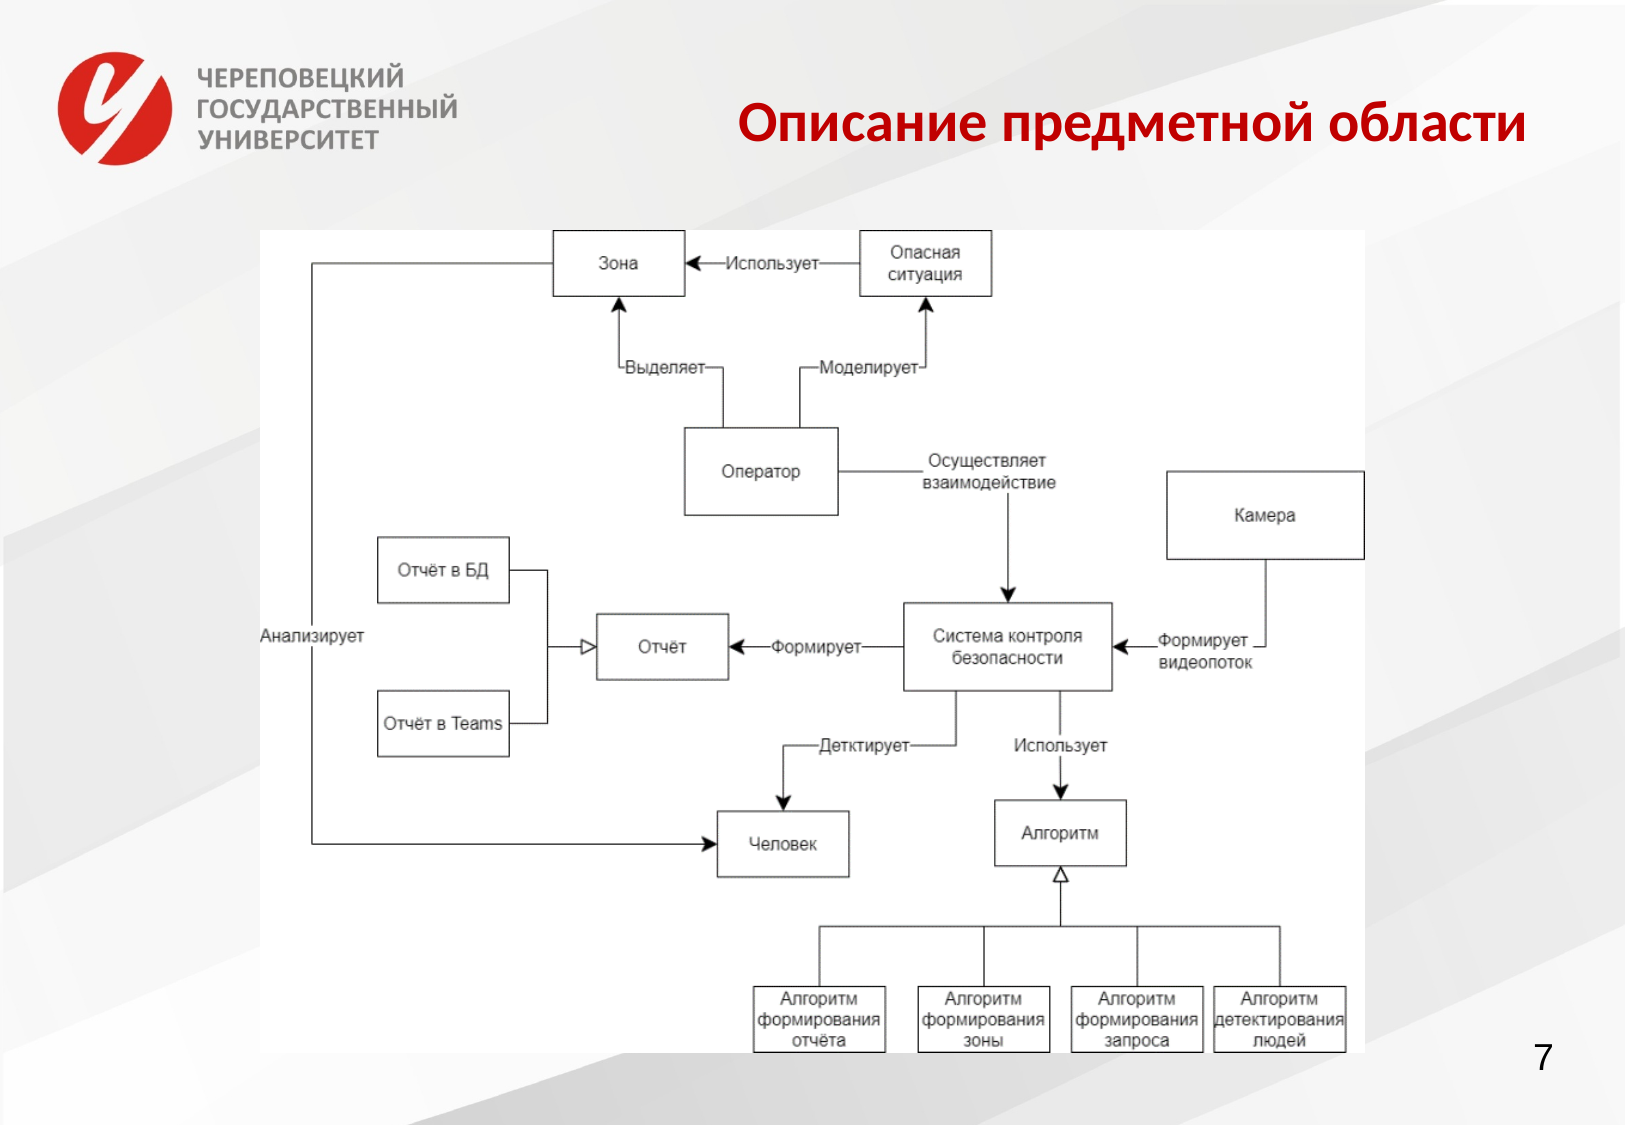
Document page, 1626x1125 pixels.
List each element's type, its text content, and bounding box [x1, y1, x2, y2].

text_box 7 [1518, 1025, 1569, 1086]
title Описание предметной области [81, 72, 1544, 164]
picture [0, 0, 1625, 1125]
